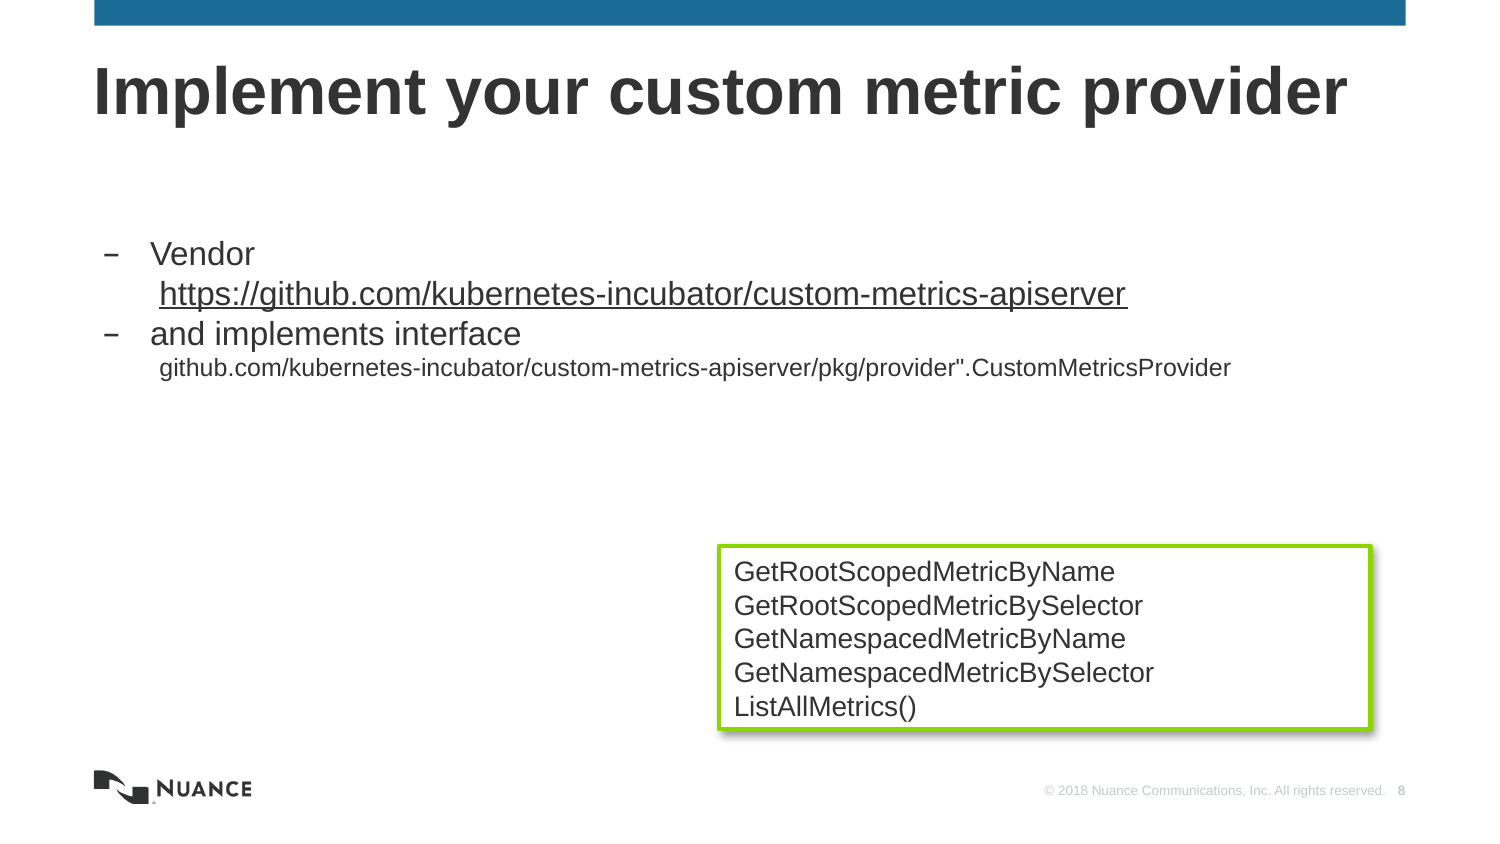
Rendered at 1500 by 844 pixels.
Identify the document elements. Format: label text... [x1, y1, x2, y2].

text_box GetRootScopedMetricByName GetRootScopedMetricBySelector GetNamespacedMetricByName GetNamespacedMetricBySelector ListAllMetrics() [717, 544, 1373, 731]
list Vendor https://github.com/kubernetes-incubator/custom-metrics-apiserver and implements interface github.com/kubernetes-incubator/custom-metrics-apiserver/pkg/provider".CustomMetricsProvider [103, 224, 1335, 516]
title Implement your custom metric provider [93, 49, 1406, 209]
